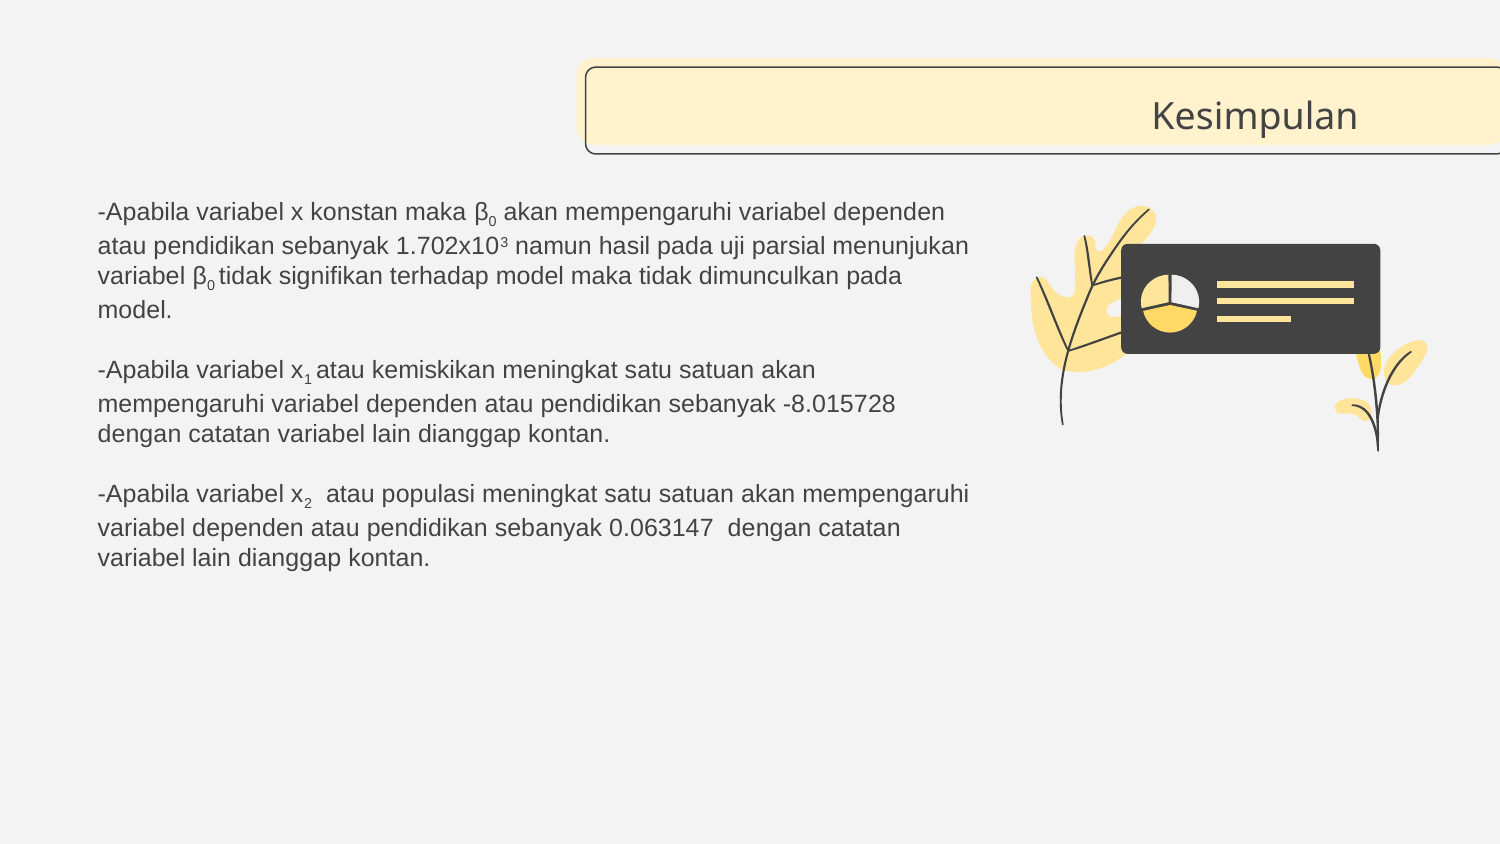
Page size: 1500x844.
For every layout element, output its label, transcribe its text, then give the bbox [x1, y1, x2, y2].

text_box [1029, 205, 1158, 425]
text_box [1333, 323, 1430, 452]
title Kesimpulan [849, 75, 1374, 154]
subtitle -Apabila variabel x konstan maka β0 akan mempengaruhi variabel dependen atau pendidikan sebanyak 1.702x103 namun hasil pada uji parsial menunjukan variabel β0 tidak signifikan terhadap model maka tidak dimunculkan pada model. -Apabila variabel x1 atau kemiskikan meningkat satu satuan akan mempengaruhi variabel dependen atau pendidikan sebanyak -8.015728 dengan catatan variabel lain dianggap kontan. -Apabila variabel x2 atau populasi meningkat satu satuan akan mempengaruhi variabel dependen atau pendidikan sebanyak 0.063147 dengan catatan variabel lain dianggap kontan. [57, 161, 991, 635]
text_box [1120, 243, 1381, 355]
